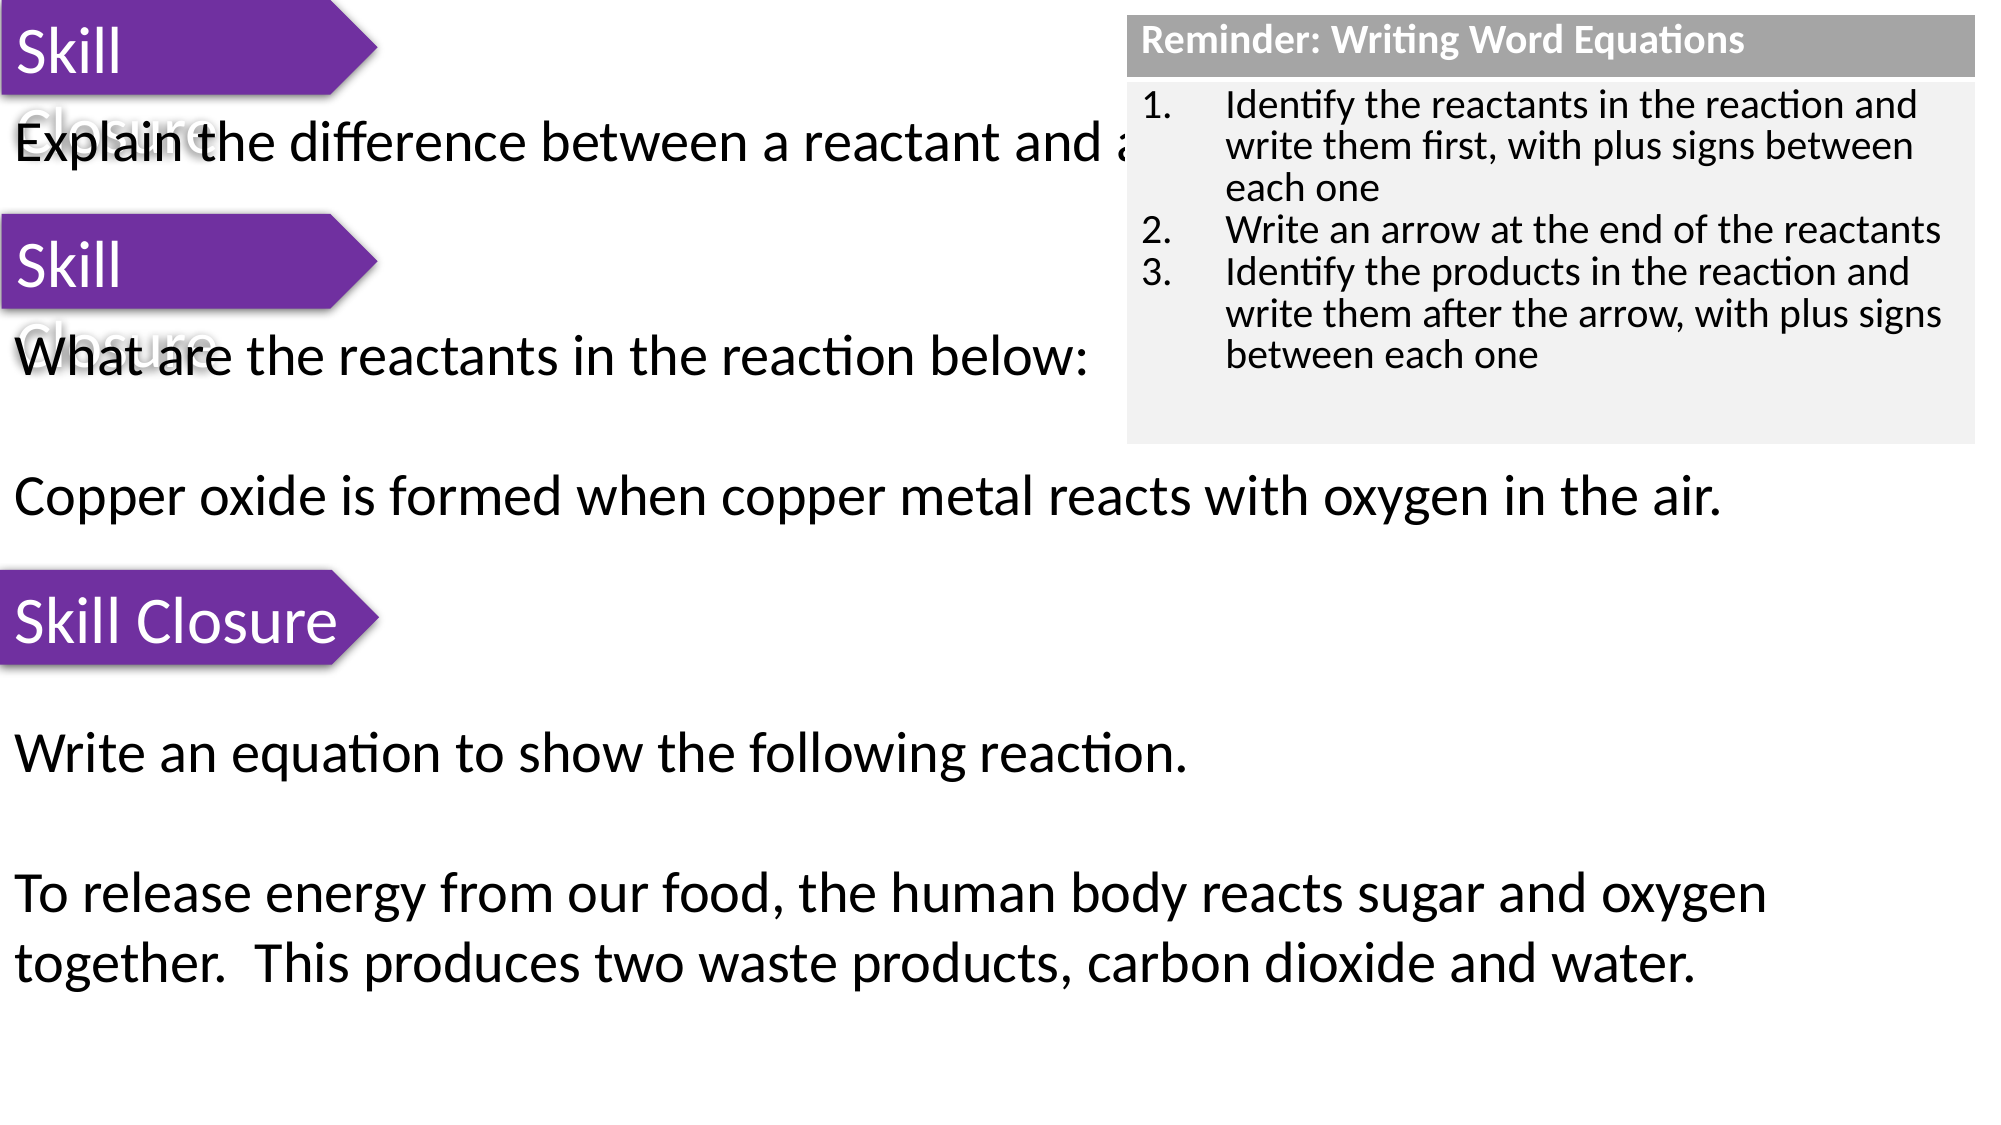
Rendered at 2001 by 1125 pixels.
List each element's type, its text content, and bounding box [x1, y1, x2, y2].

table_header Reminder: Writing Word Equations [1127, 15, 1975, 77]
text_box Skill Closure [1, 213, 378, 309]
table_cell Identify the reactants in the reaction and write them first, with plus signs between each one Write an arrow at the end of the reactants Identify the products in the reaction and write them after the arrow, with plus signs between each one [1127, 82, 1975, 444]
text_box Skill Closure [0, 569, 380, 665]
text_box Skill Closure [1, 0, 378, 95]
text_box What are the reactants in the reaction below: Copper oxide is formed when copper metal reacts with oxygen in the air. [0, 309, 1841, 535]
text_box Explain the difference between a reactant and a product in a chemical reaction. [0, 95, 1125, 181]
text_box Write an equation to show the following reaction. To release energy from our food, the human body reacts sugar and oxygen together. This produces two waste products, carbon dioxide and water. [0, 707, 1933, 1002]
